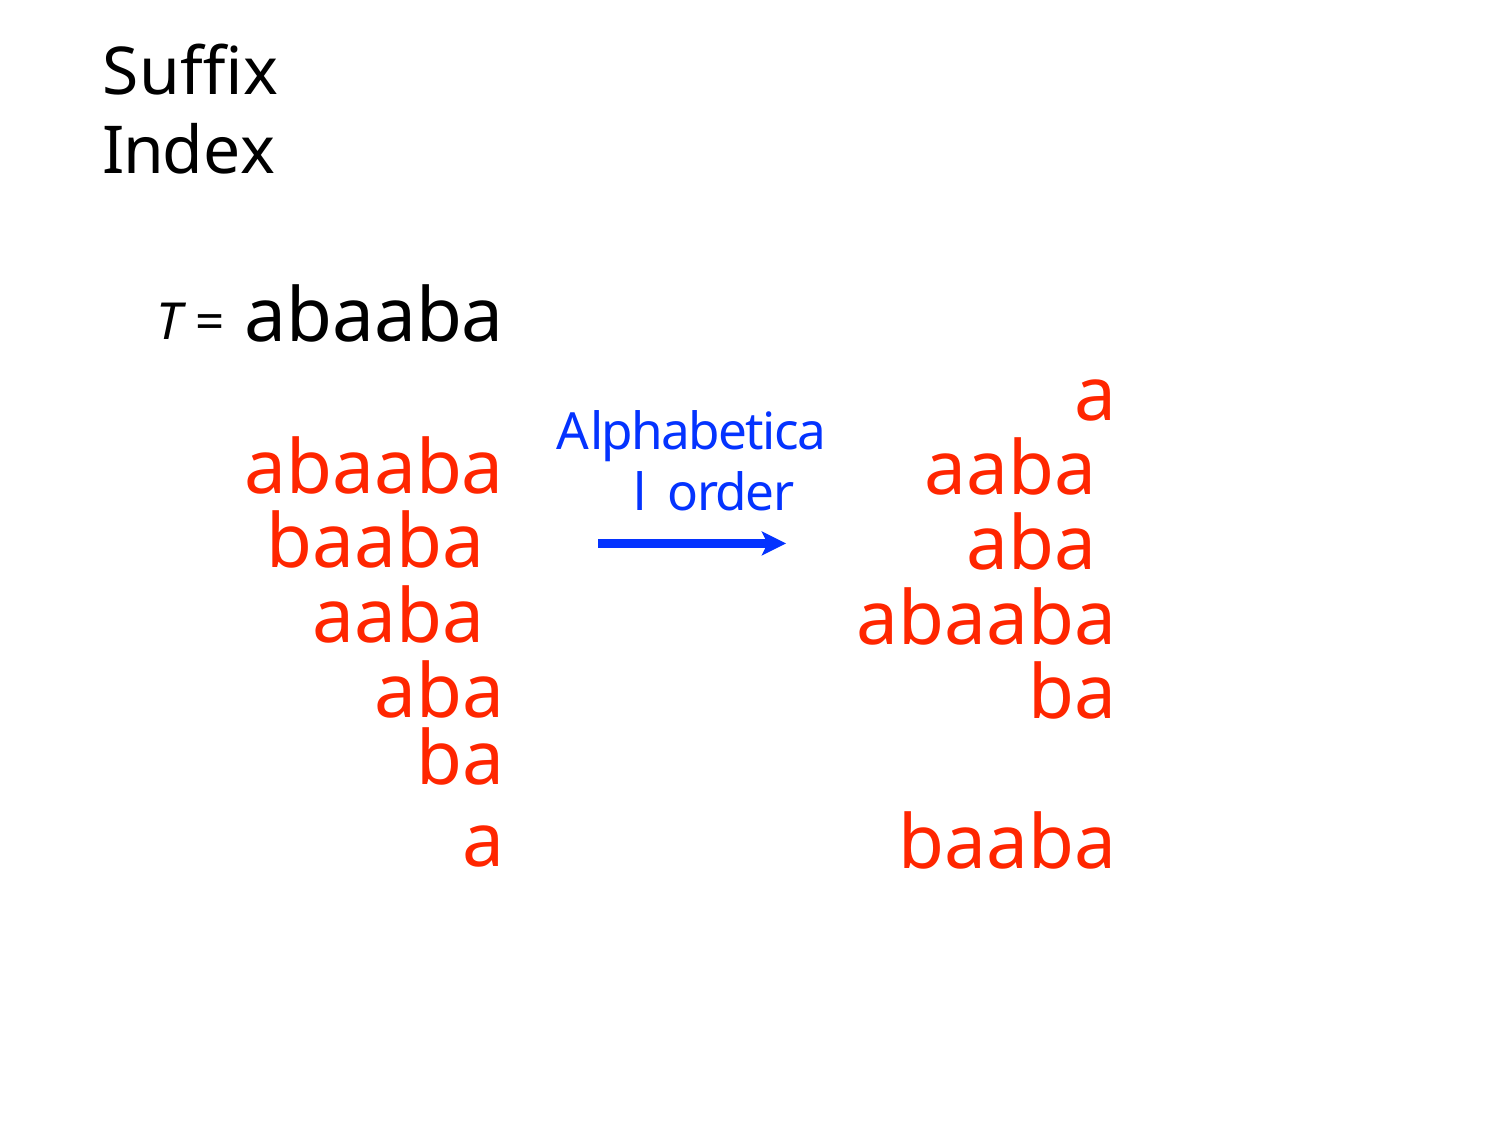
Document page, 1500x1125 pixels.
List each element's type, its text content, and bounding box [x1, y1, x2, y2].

title Suﬃx Index [101, 11, 424, 202]
text_box T = abaaba abaaba baaba aaba aba ba a [143, 267, 505, 882]
text_box a aaba aba abaaba ba baaba [843, 343, 1117, 884]
text_box Alphabetical order [555, 396, 828, 521]
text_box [597, 531, 786, 556]
